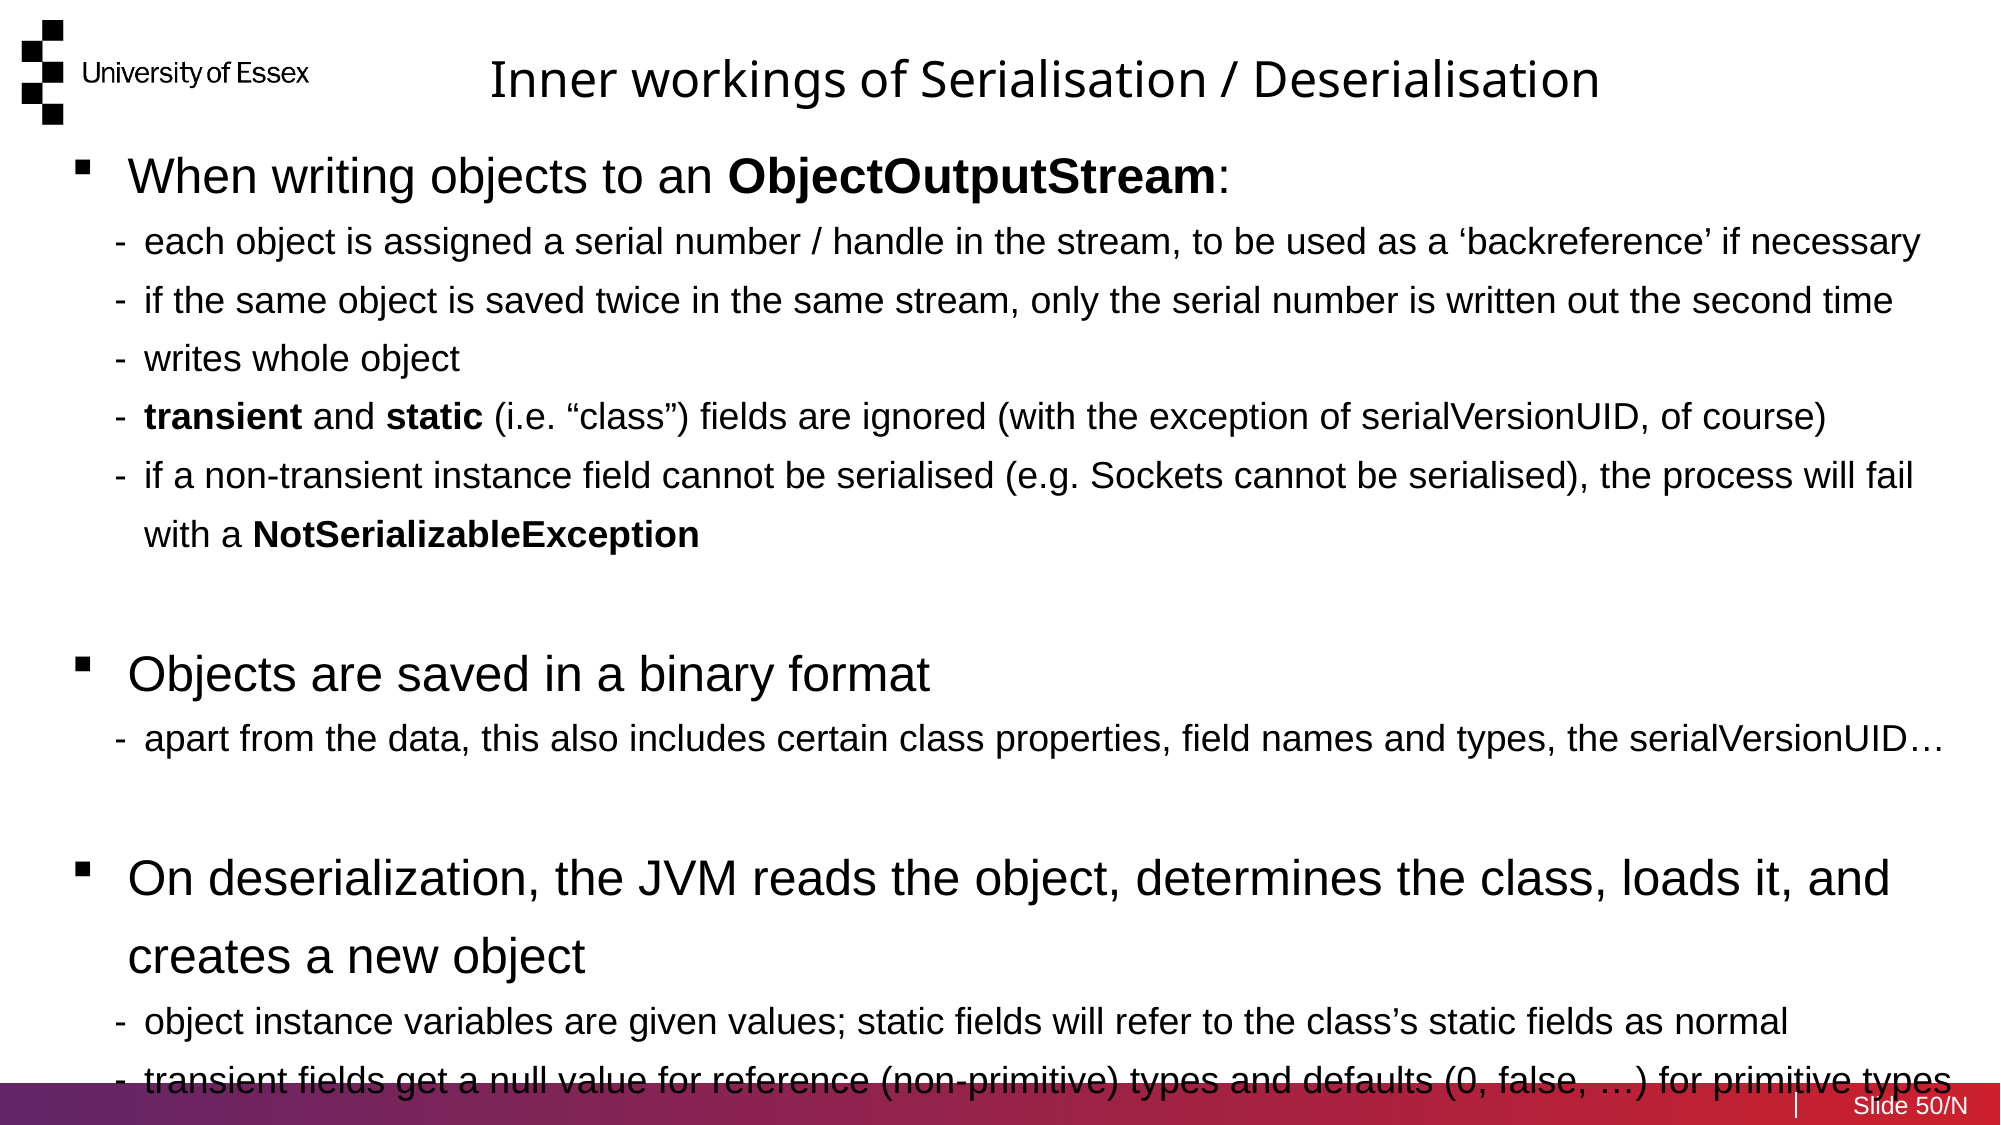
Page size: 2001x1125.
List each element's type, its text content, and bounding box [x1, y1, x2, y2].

picture [0, 0, 330, 146]
list Inner workings of Serialisation / Deserialisation [95, 21, 1996, 88]
list When writing objects to an ObjectOutputStream: each object is assigned a serial number / handle in the stream, to be used as a ‘backreference’ if necessary if the same object is saved twice in the same stream, only the serial number is written out the second time writes whole object transient and static (i.e. “class”) fields are ignored (with the exception of serialVersionUID, of course) if a non-transient instance field cannot be serialised (e.g. Sockets cannot be serialised), the process will fail with a NotSerializableException Objects are saved in a binary format apart from the data, this also includes certain class properties, field names and types, the serialVersionUID… On deserialization, the JVM reads the object, determines the class, loads it, and creates a new object object instance variables are given values; static fields will refer to the class’s static fields as normal transient fields get a null value for reference (non-primitive) types and defaults (0, false, …) for primitive types [70, 102, 1971, 1006]
slide_number 50/N [1915, 1083, 2000, 1125]
